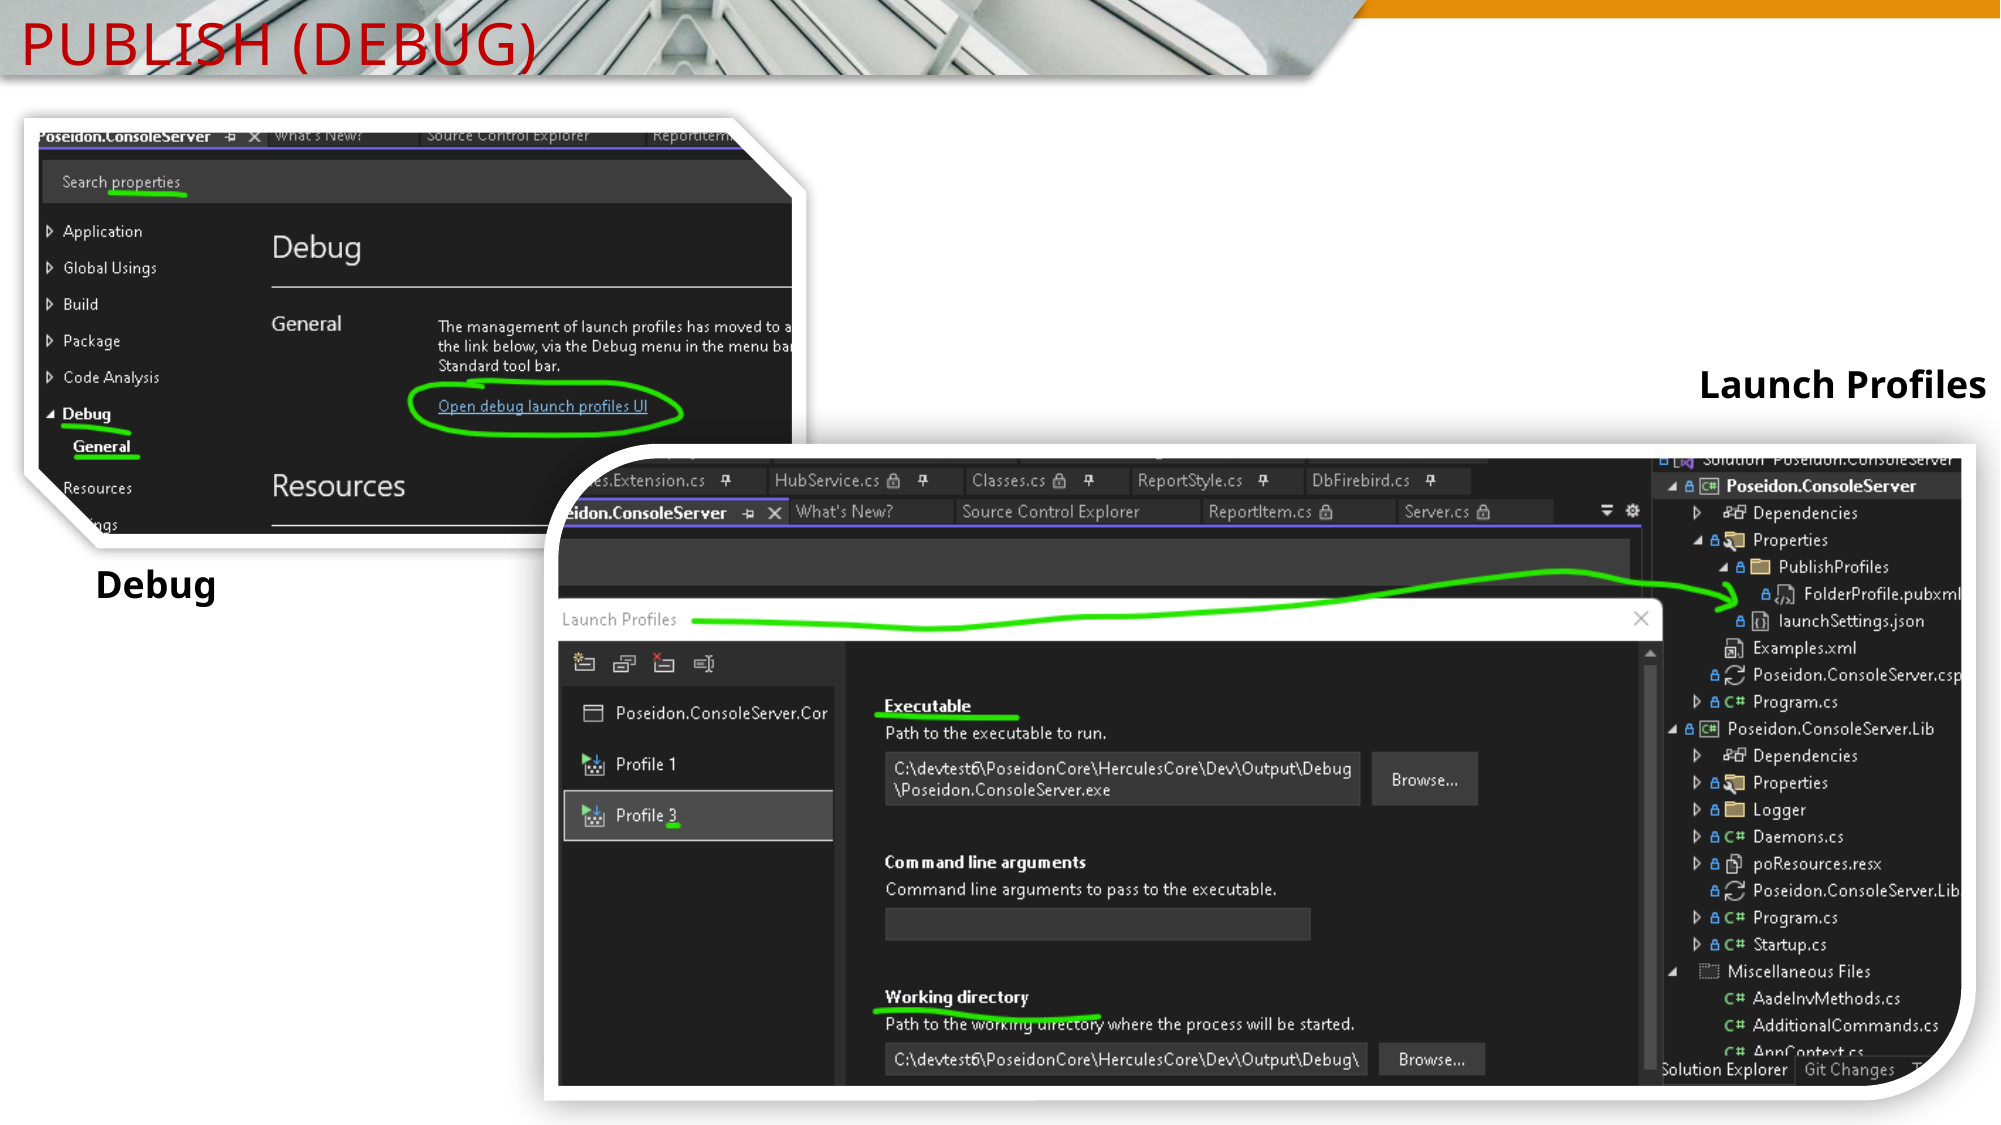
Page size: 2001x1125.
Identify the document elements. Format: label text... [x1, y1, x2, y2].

picture [31, 125, 1969, 1094]
text_box Debug [80, 553, 233, 614]
title PUBLISH (DEBUG) [1372, 0, 1778, 58]
text_box Launch Profiles [1683, 353, 2000, 414]
picture [0, 0, 1367, 76]
